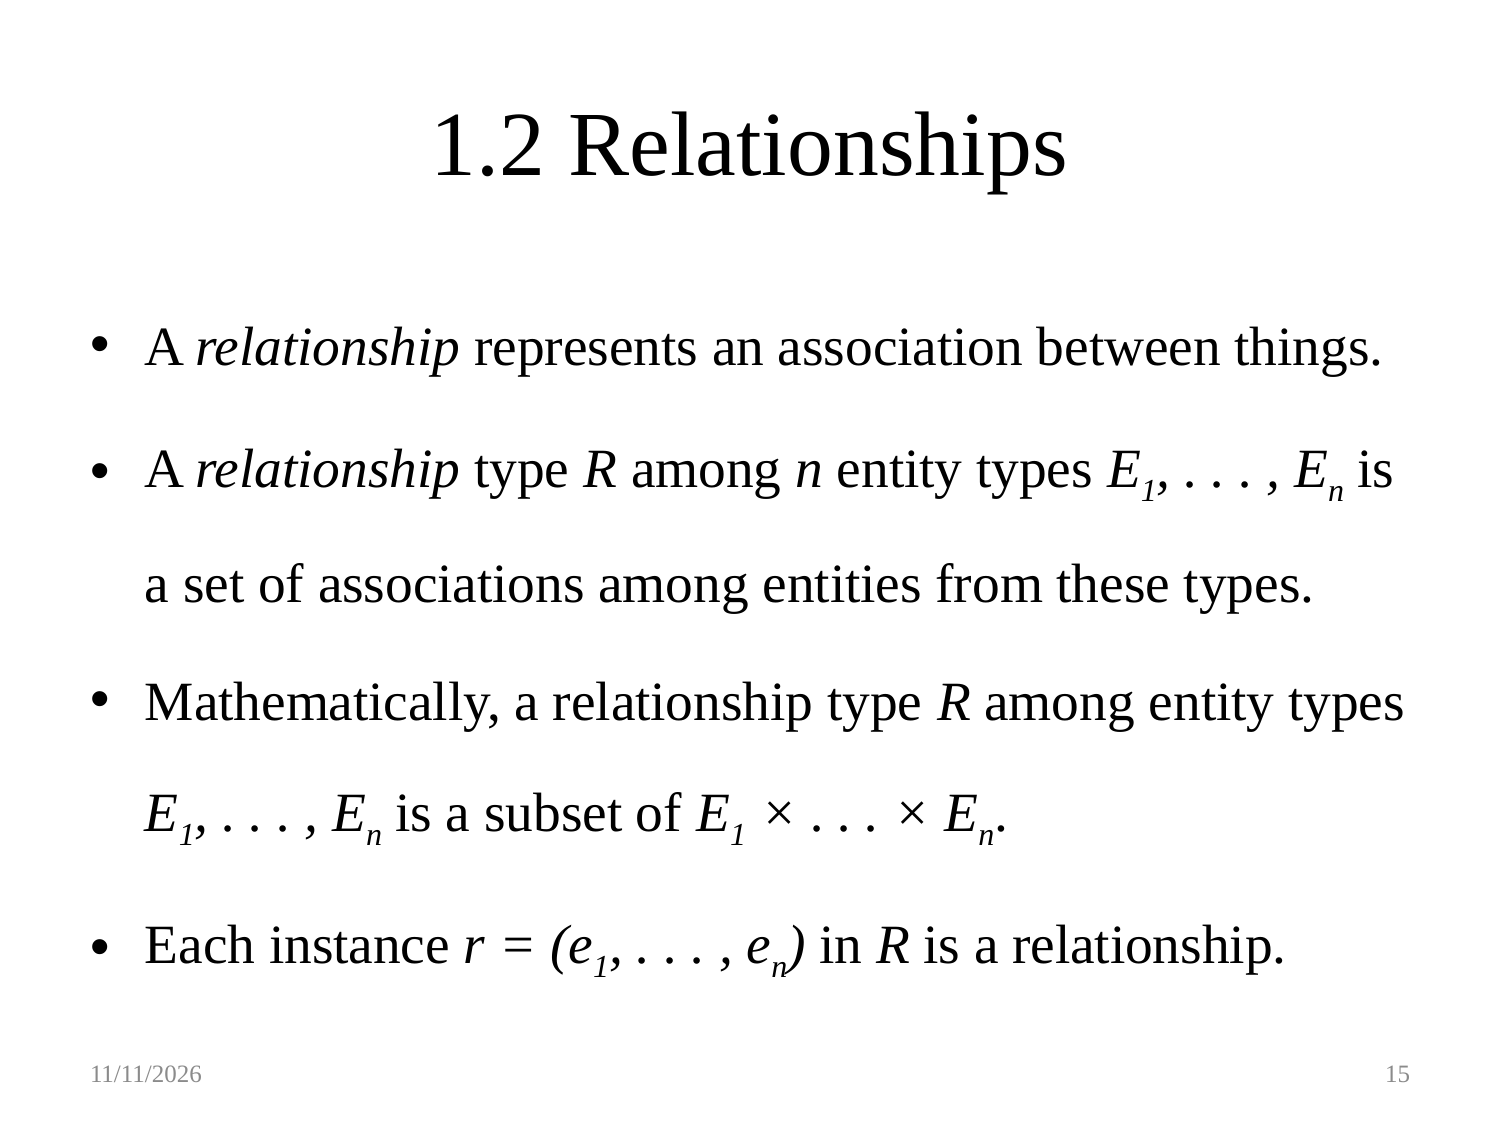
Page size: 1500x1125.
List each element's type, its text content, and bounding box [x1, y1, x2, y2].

slide_number 15 [1074, 1042, 1425, 1103]
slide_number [75, 1042, 425, 1103]
title 1.2 Relationships [75, 45, 1425, 233]
list A relationship represents an association between things. A relationship type R among n entity types E1, . . . , En is a set of associations among entities from these types. Mathematically, a relationship type R among entity types E1, . . . , En is a subset of E1 × . . . × En. Each instance r = (e1, . . . , en) in R is a relationship. [75, 262, 1425, 1005]
